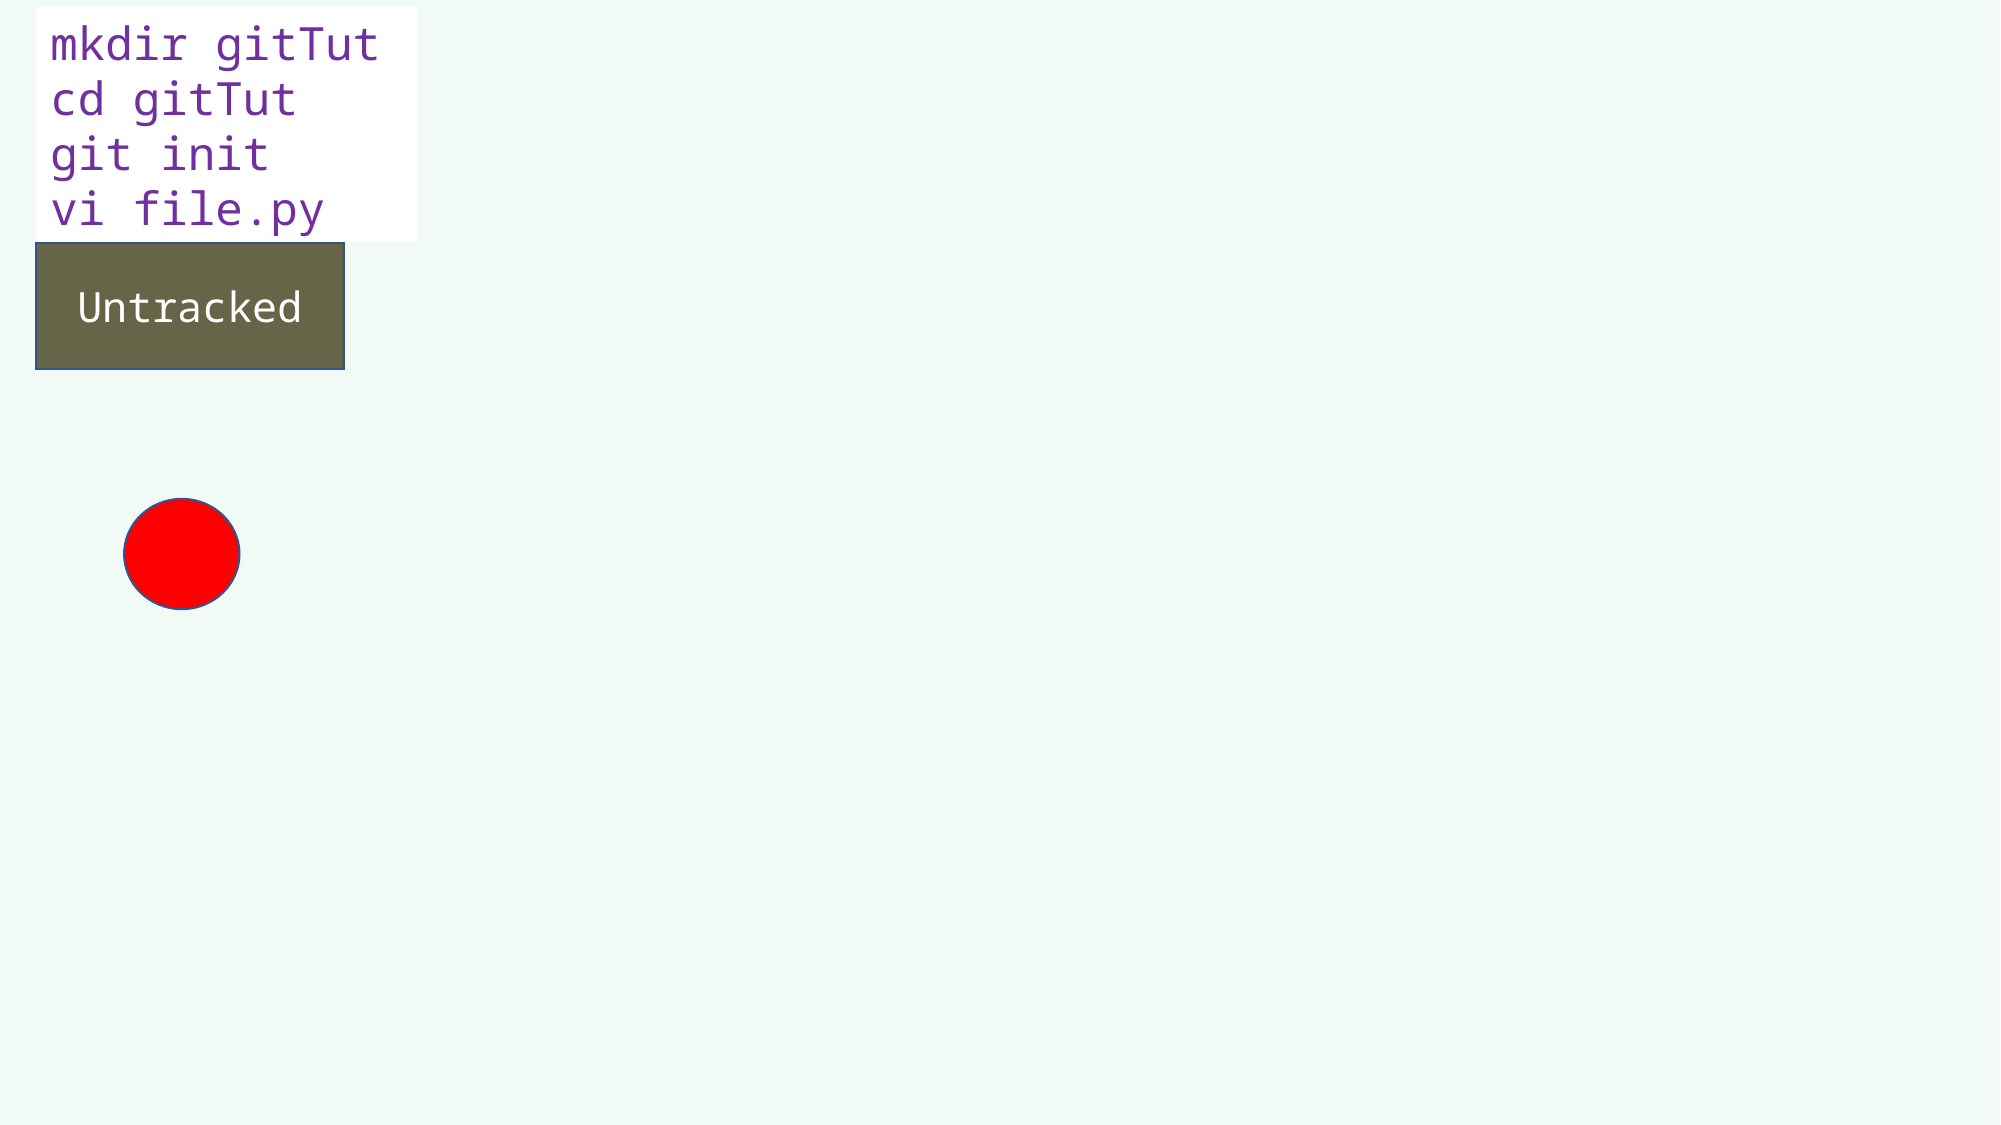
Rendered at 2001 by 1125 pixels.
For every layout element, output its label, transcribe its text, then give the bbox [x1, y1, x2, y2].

text_box [0, 0, 2000, 1125]
text_box [123, 497, 241, 611]
text_box Untracked [35, 242, 345, 370]
text_box mkdir gitTut cd gitTut git init vi file.py [35, 7, 418, 242]
